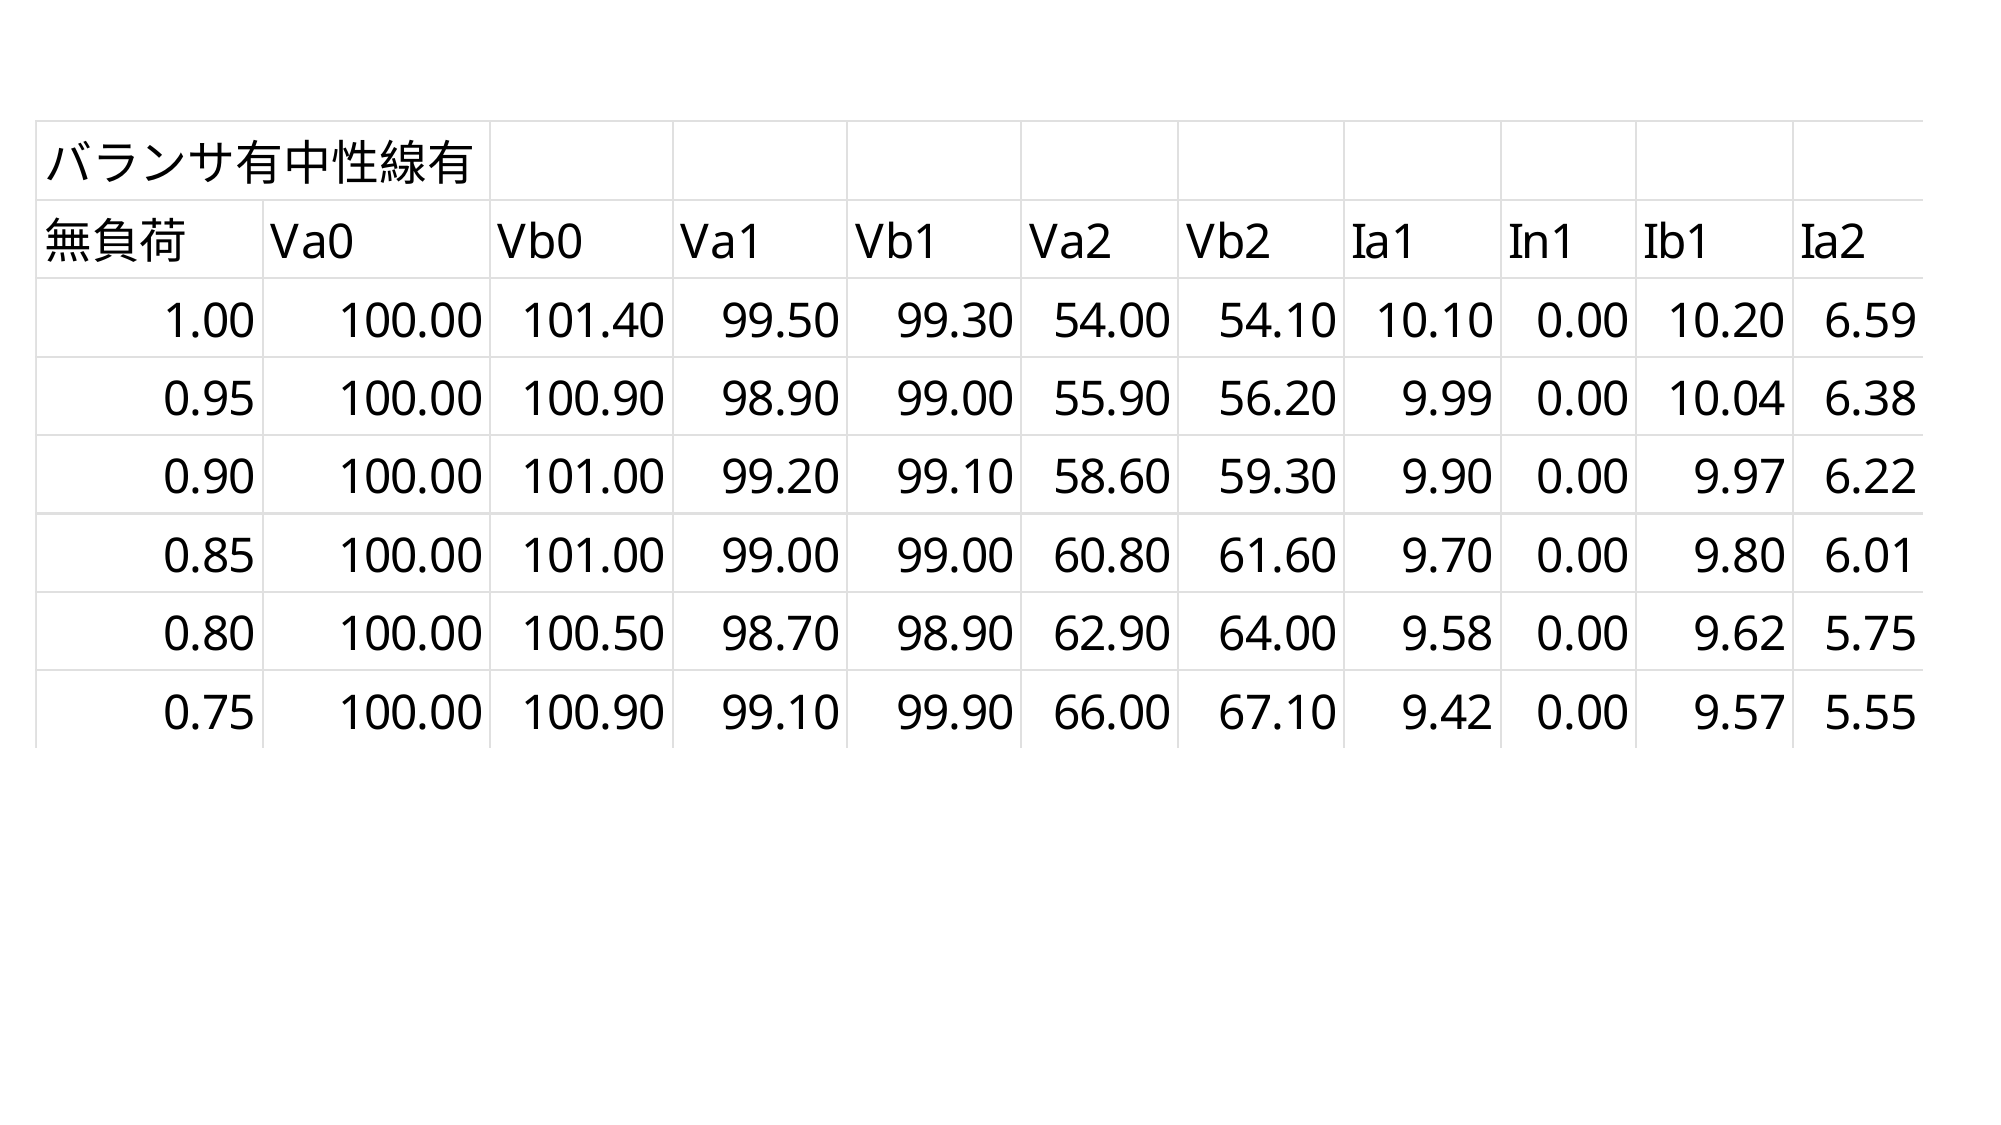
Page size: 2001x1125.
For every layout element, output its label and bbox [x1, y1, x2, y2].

text_box [34, 119, 1926, 751]
